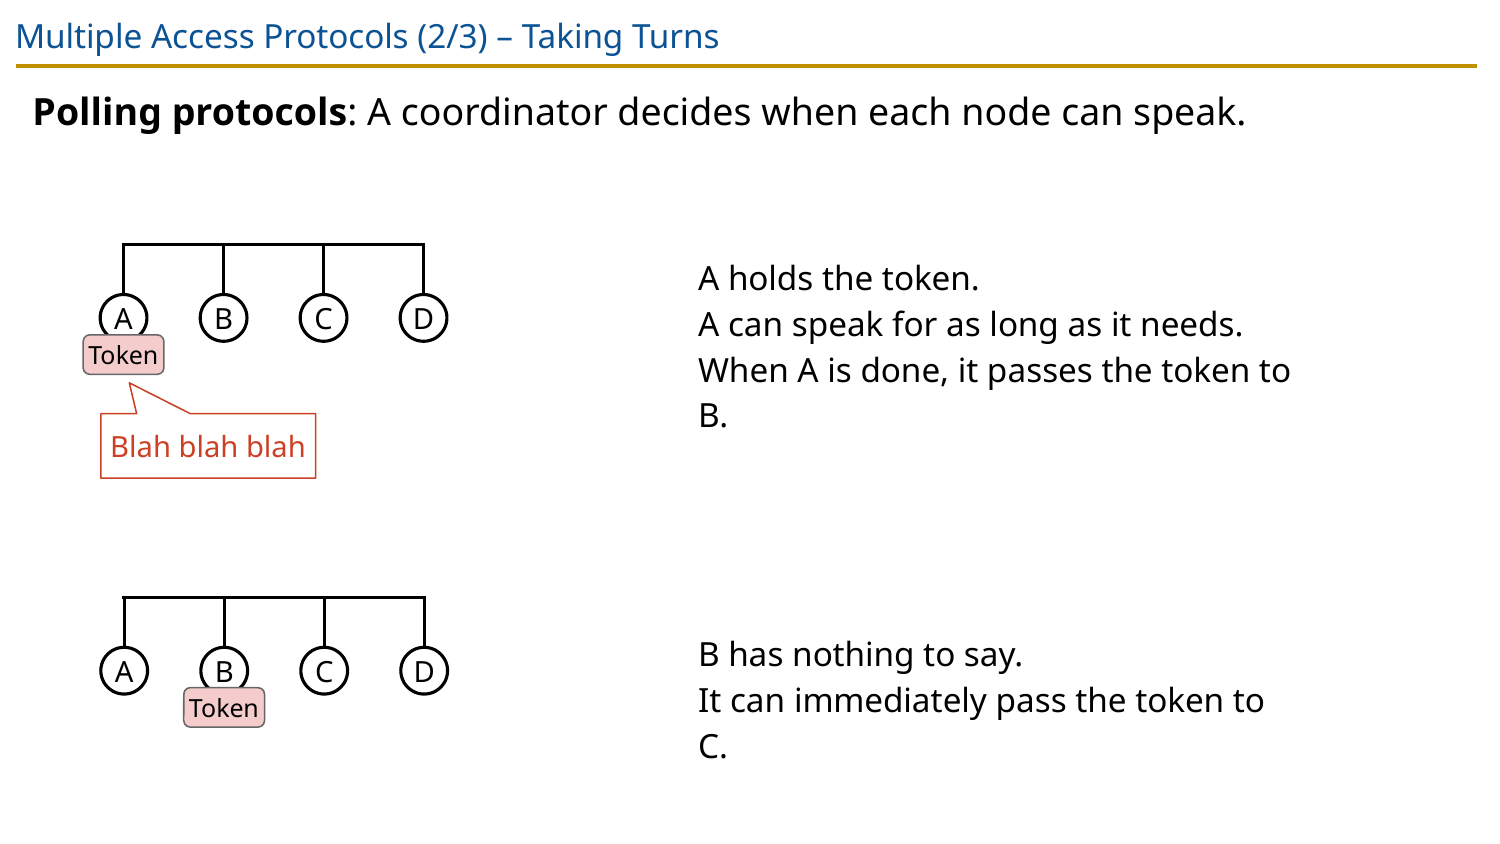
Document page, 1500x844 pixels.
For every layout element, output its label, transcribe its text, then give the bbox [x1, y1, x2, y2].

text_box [99, 244, 448, 342]
text_box A holds the token. A can speak for as long as it needs. When A is done, it passes the token to B. [683, 236, 1317, 450]
text_box Token [83, 334, 164, 375]
title Multiple Access Protocols (2/3) – Taking Turns [0, 0, 1500, 65]
list Polling protocols: A coordinator decides when each node can speak. [17, 65, 1480, 171]
text_box Blah blah blah [100, 382, 316, 479]
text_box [100, 597, 448, 695]
text_box Token [183, 703, 265, 728]
text_box B has nothing to say. It can immediately pass the token to C. [683, 612, 1303, 780]
